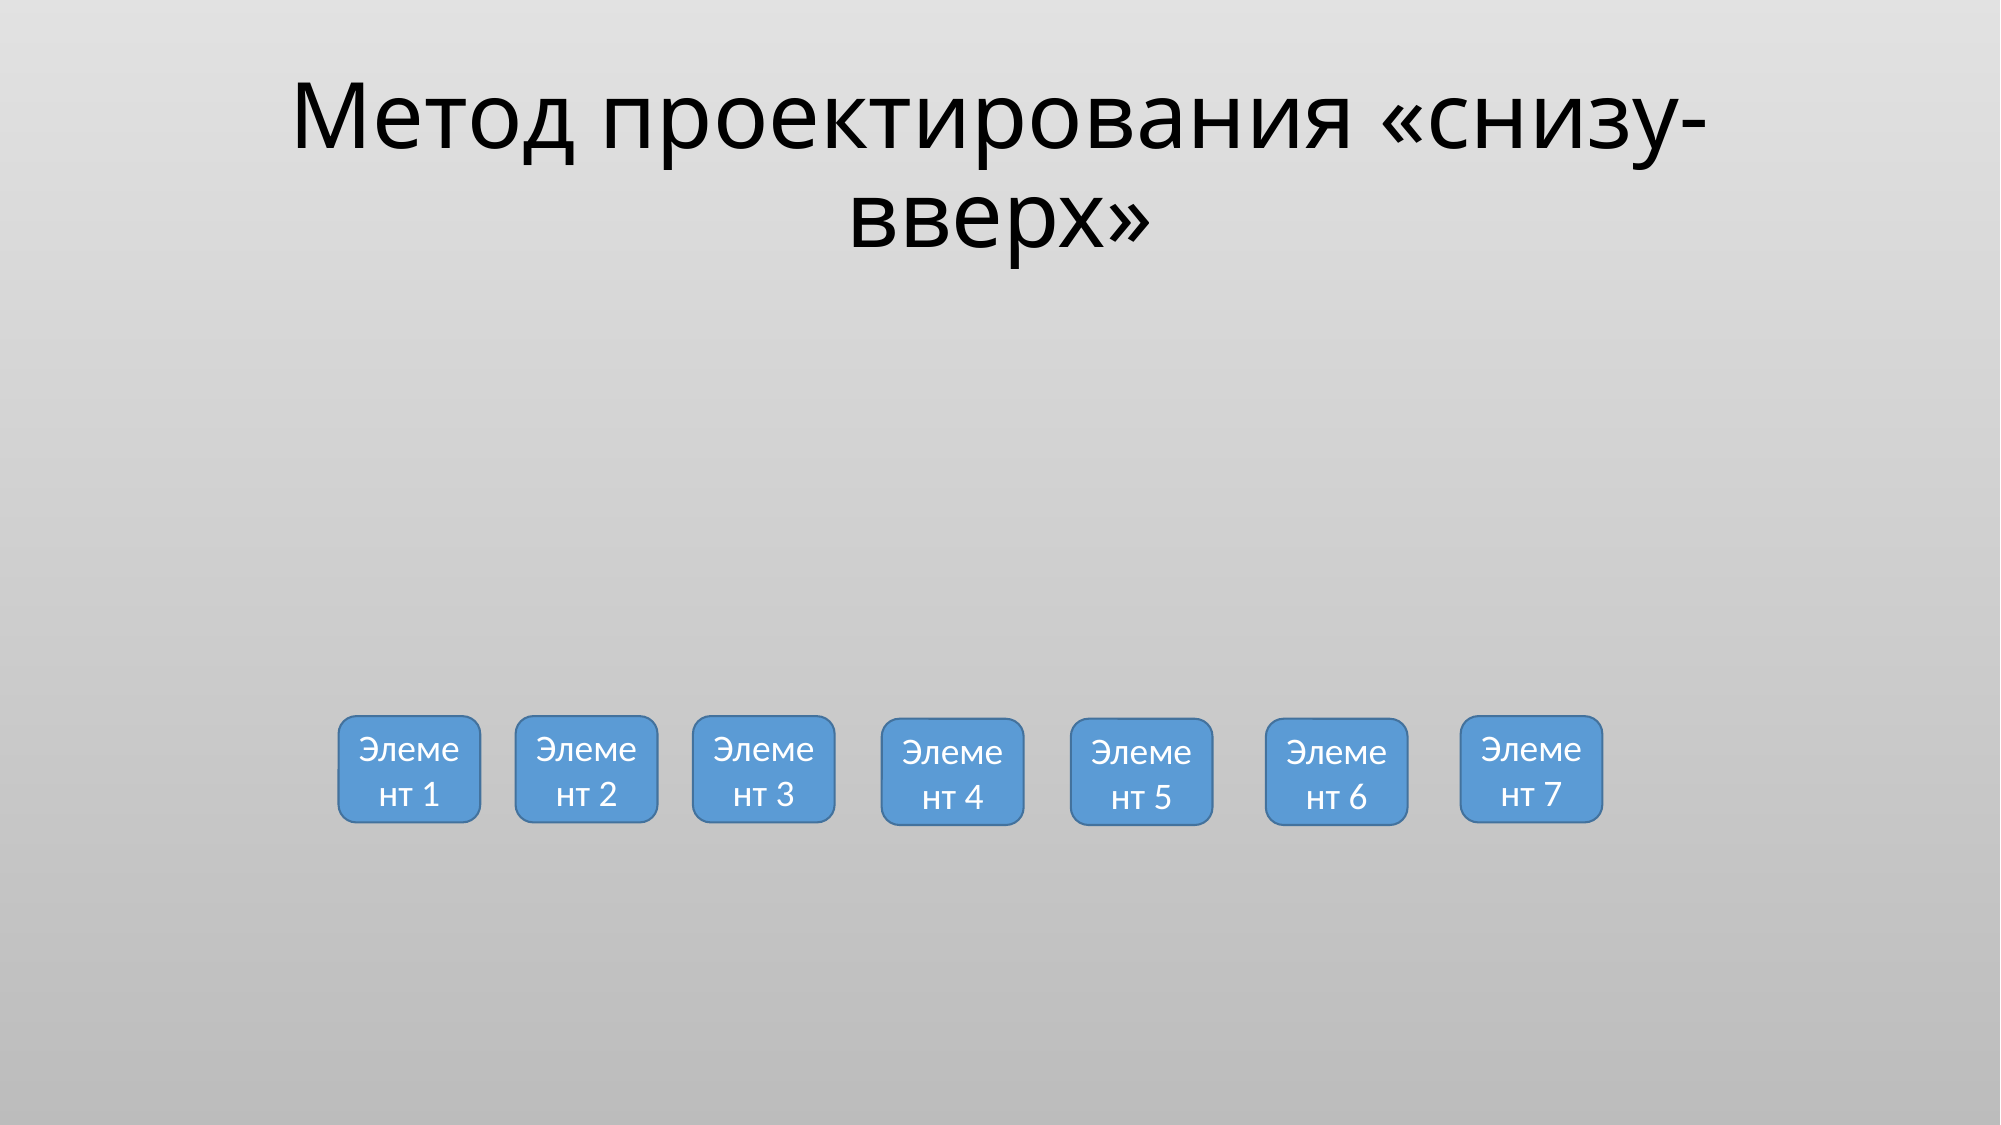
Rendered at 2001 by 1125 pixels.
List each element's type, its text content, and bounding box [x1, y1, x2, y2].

text_box Элемент 7 [1459, 715, 1604, 824]
text_box Элемент 1 [337, 715, 482, 824]
title Метод проектирования «снизу-вверх» [137, 59, 1863, 278]
text_box Элемент 3 [691, 715, 836, 824]
text_box Элемент 6 [1264, 717, 1409, 827]
text_box Элемент 5 [1069, 717, 1214, 827]
text_box Элемент 4 [880, 717, 1025, 827]
text_box Элемент 2 [514, 715, 659, 824]
